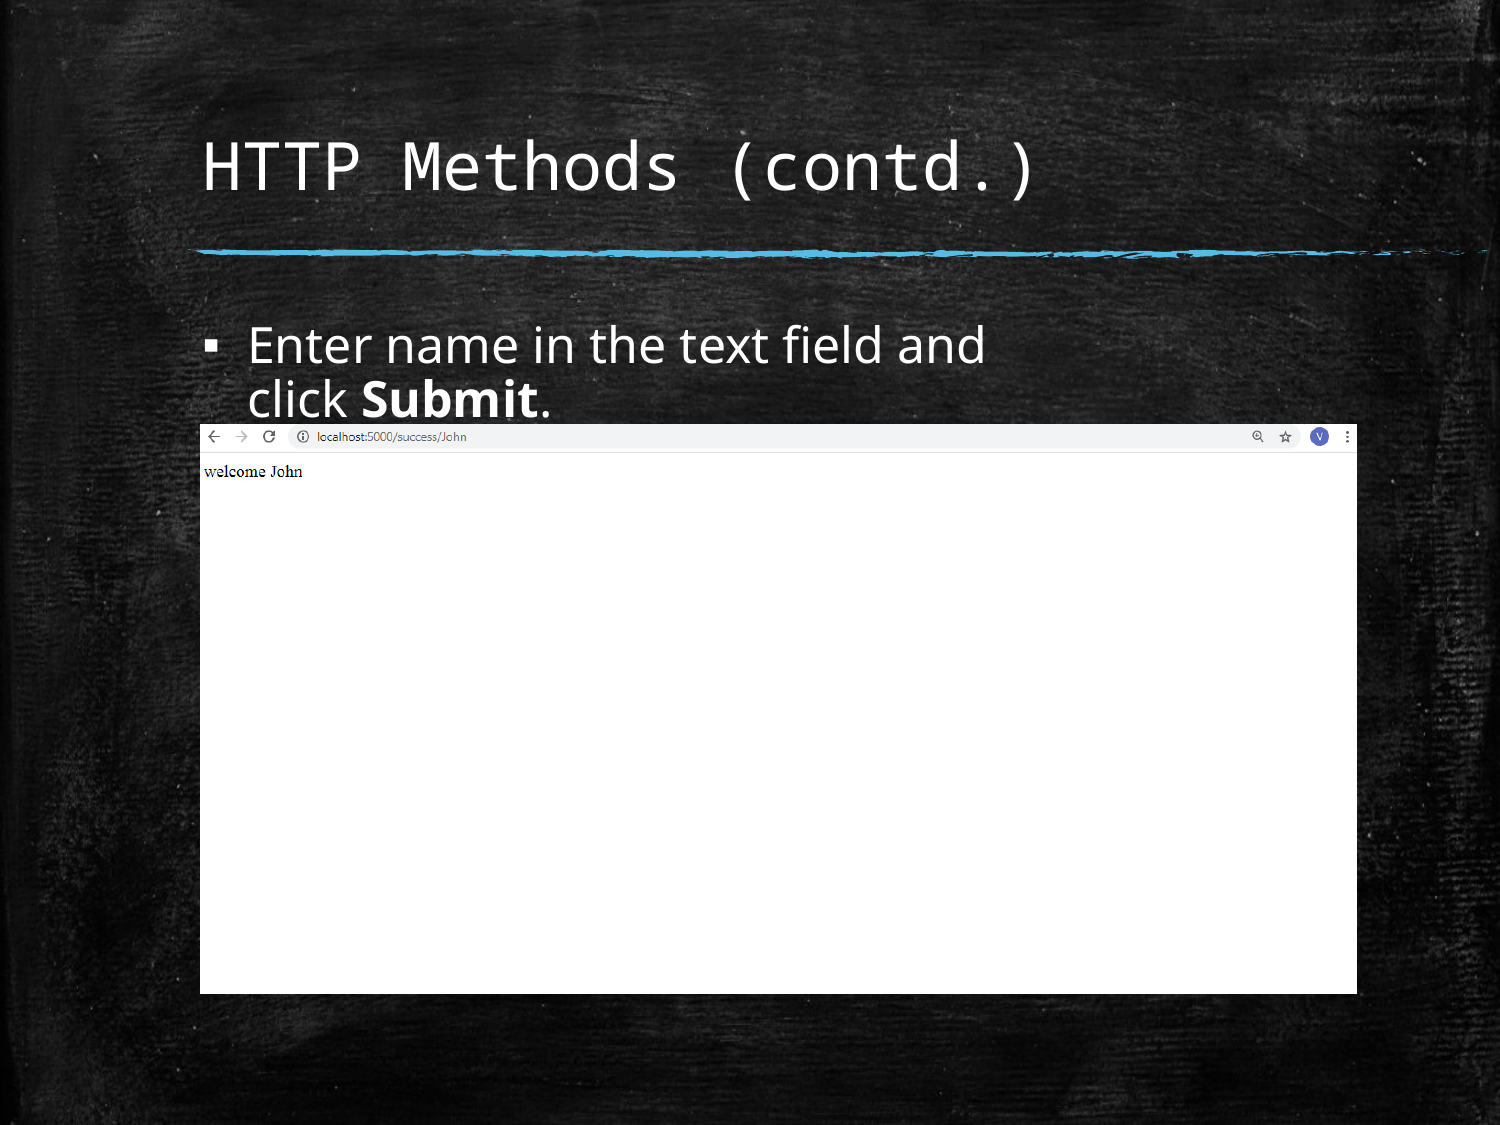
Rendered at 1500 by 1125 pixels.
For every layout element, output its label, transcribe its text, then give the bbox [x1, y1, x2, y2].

title HTTP Methods (contd.) [187, 45, 1313, 213]
picture [0, 0, 1500, 1125]
list Enter name in the text field and click Submit. [187, 312, 1313, 475]
